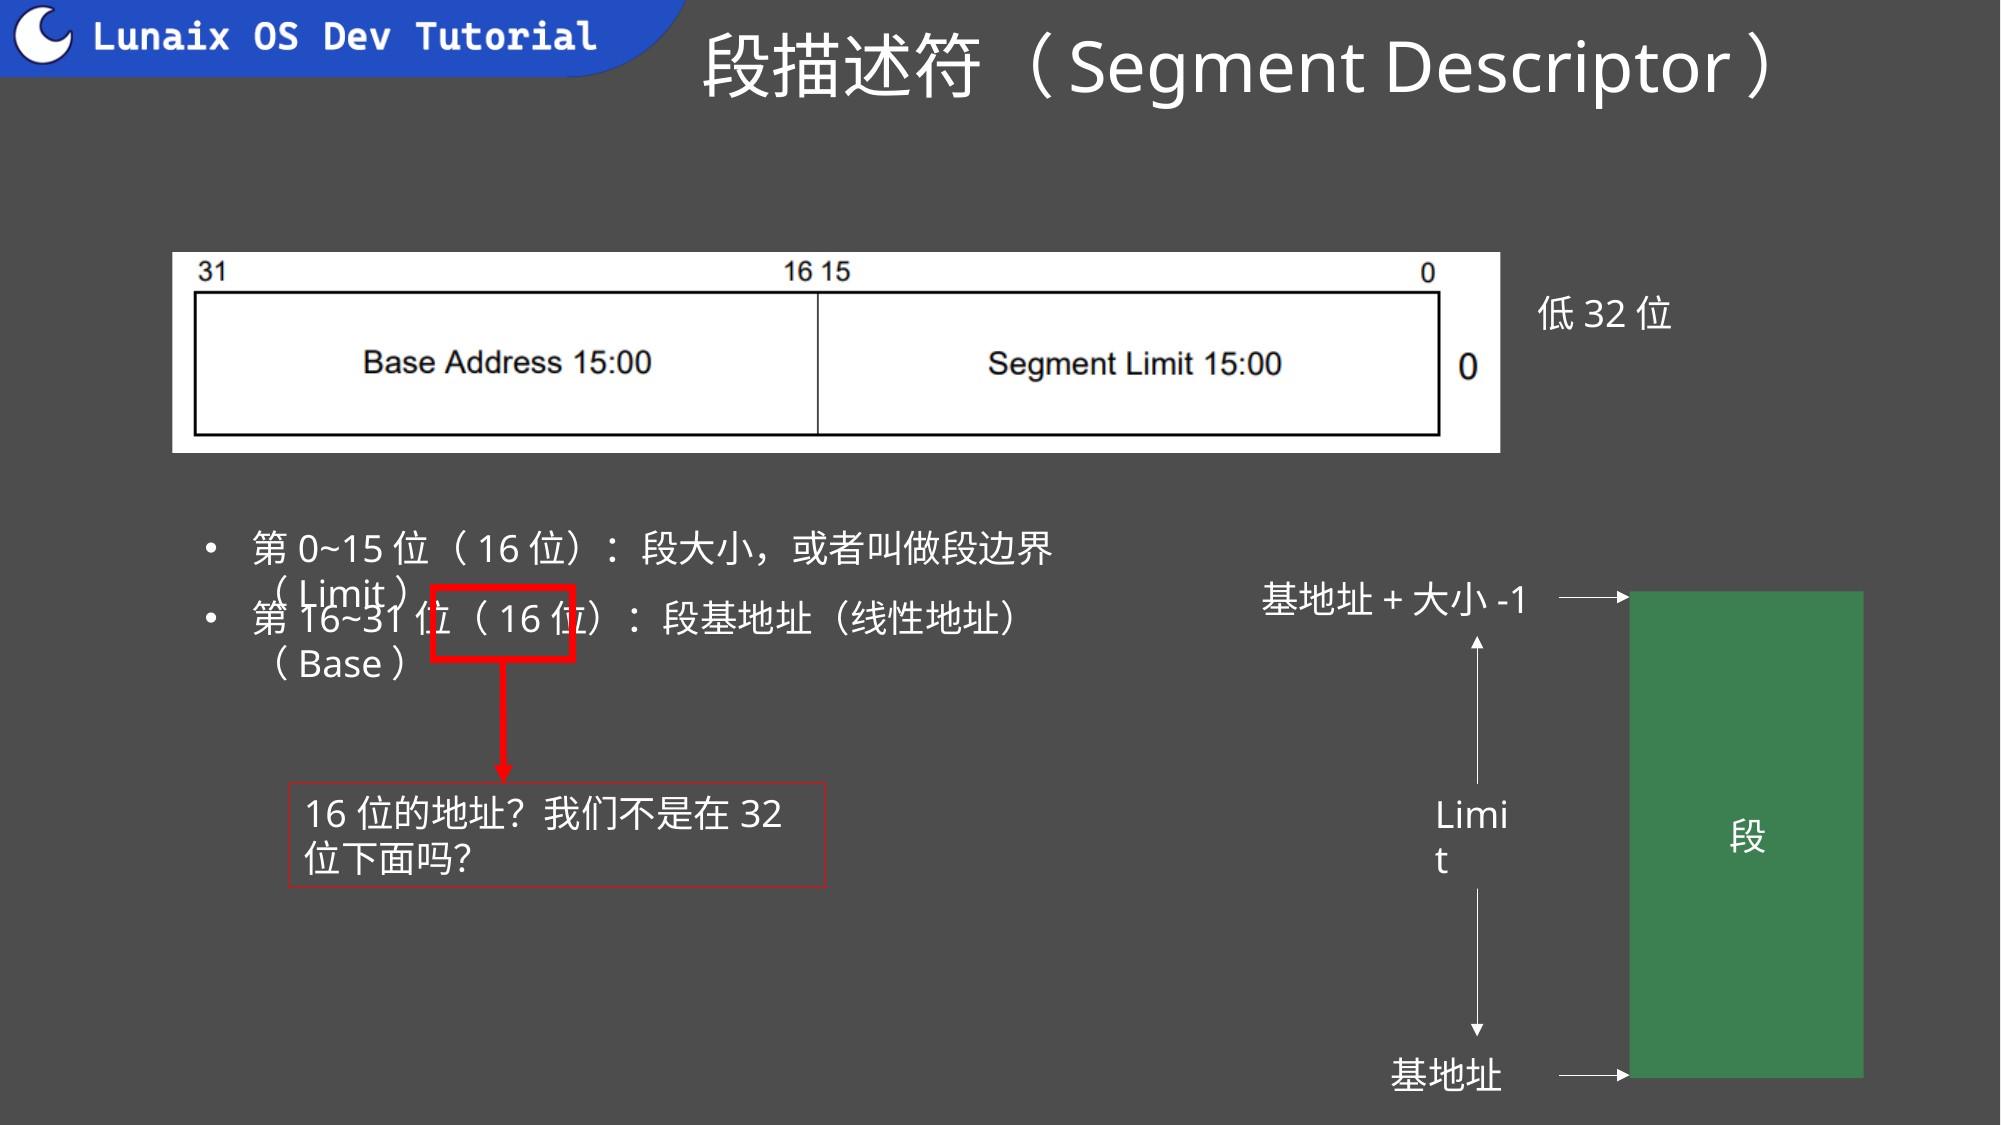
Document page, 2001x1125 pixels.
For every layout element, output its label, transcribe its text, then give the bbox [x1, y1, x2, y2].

text_box 低32位 [1522, 282, 1859, 343]
text_box [1628, 590, 1865, 1079]
text_box Limit [1420, 783, 1477, 889]
text_box 第16~31位（16位）：段基地址（线性地址）（Base） [506, 587, 1216, 693]
text_box 第0~15位（16位）：段大小，或者叫做段边界（Limit） [189, 517, 1184, 587]
text_box [432, 586, 573, 661]
text_box 基地址 [1375, 1044, 1579, 1105]
text_box Limit [1478, 783, 1536, 889]
text_box 段 [1714, 805, 1789, 866]
text_box 16位的地址？我们不是在32位下面吗？ [289, 783, 826, 888]
picture [0, 0, 2001, 1125]
title 段描述符（Segment Descriptor） [686, 3, 2000, 137]
text_box 基地址+大小-1 [1246, 568, 1583, 629]
text_box 第16~31位（16位）：段基地址（线性地址）（Base） [189, 587, 499, 693]
